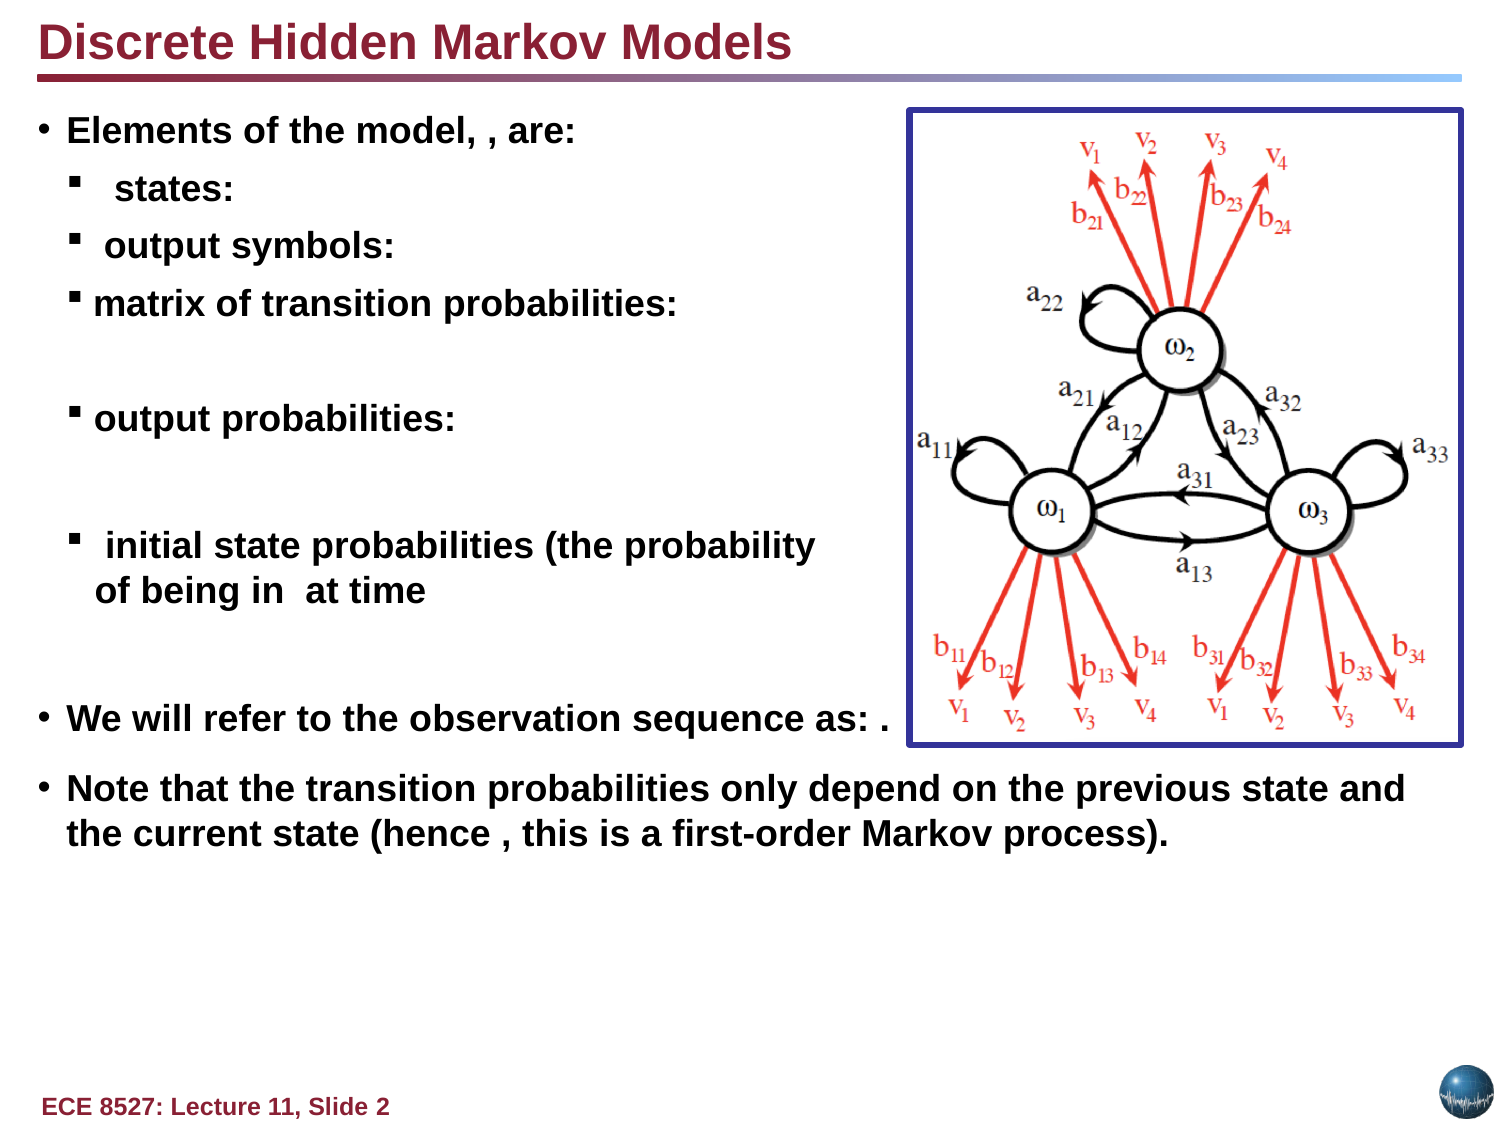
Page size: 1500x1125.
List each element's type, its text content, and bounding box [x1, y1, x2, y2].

picture [912, 113, 1459, 742]
picture [1439, 1065, 1494, 1119]
text_box Discrete Hidden Markov Models [37, 0, 1463, 80]
